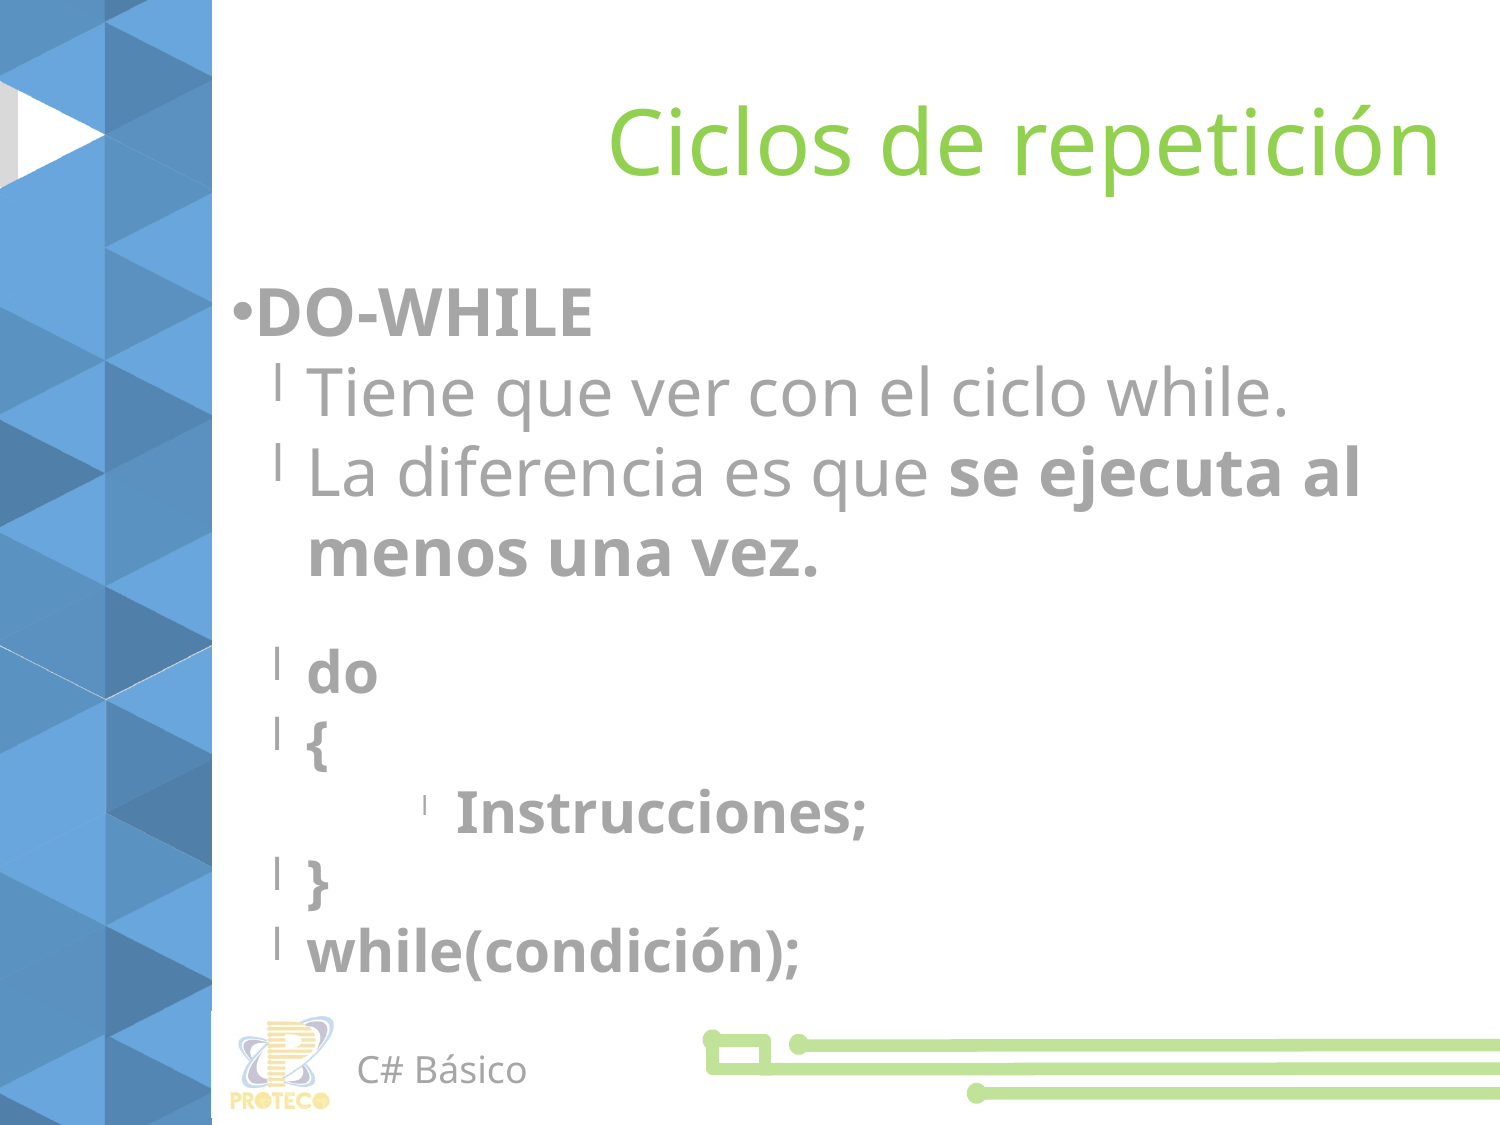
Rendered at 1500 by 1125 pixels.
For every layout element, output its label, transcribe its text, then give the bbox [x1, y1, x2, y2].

picture [0, 0, 357, 1125]
text_box DO-WHILE Tiene que ver con el ciclo while. La diferencia es que se ejecuta al menos una vez. do { Instrucciones; } while(condición); [216, 262, 1459, 1005]
text_box Ciclos de repetición [216, 45, 1459, 233]
